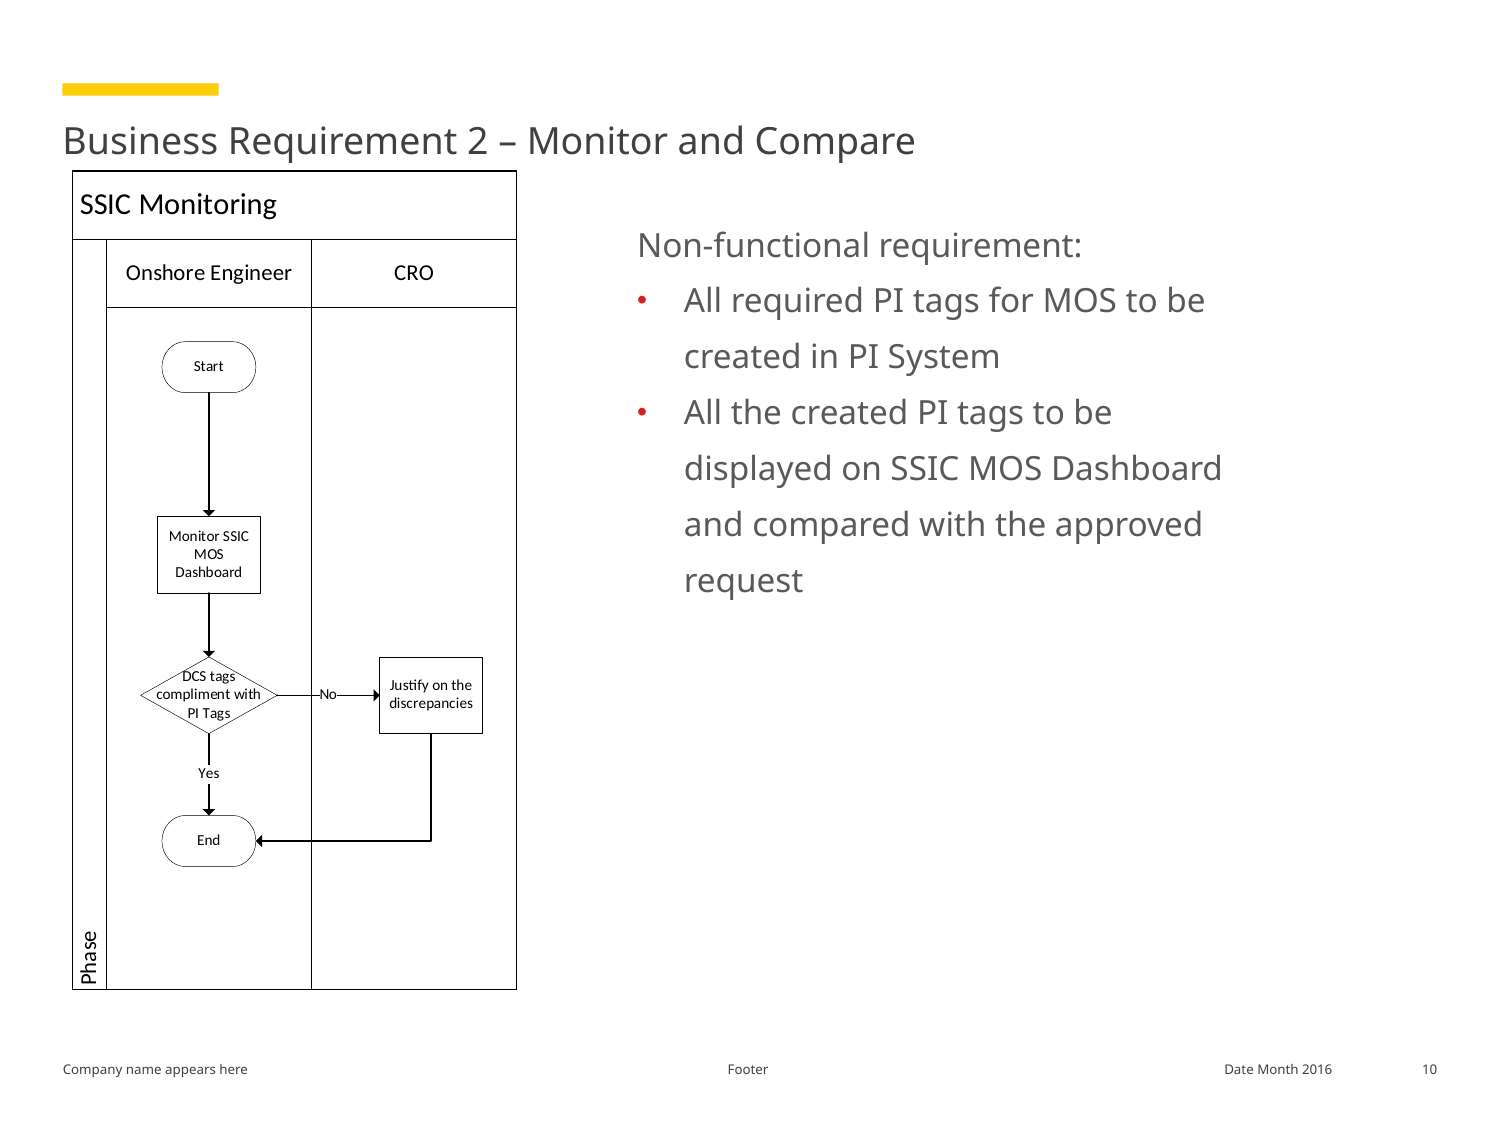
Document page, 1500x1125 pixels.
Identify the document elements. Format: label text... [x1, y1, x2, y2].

text_box Non-functional requirement: All required PI tags for MOS to be created in PI System All the created PI tags to be displayed on SSIC MOS Dashboard and compared with the approved request [637, 207, 1227, 655]
title Business Requirement 2 – Monitor and Compare [62, 116, 1438, 241]
slide_number 10 [1392, 1060, 1438, 1101]
picture [62, 167, 519, 999]
slide_number Date Month 2016 [1189, 1060, 1368, 1101]
footer Footer [476, 1060, 1023, 1101]
